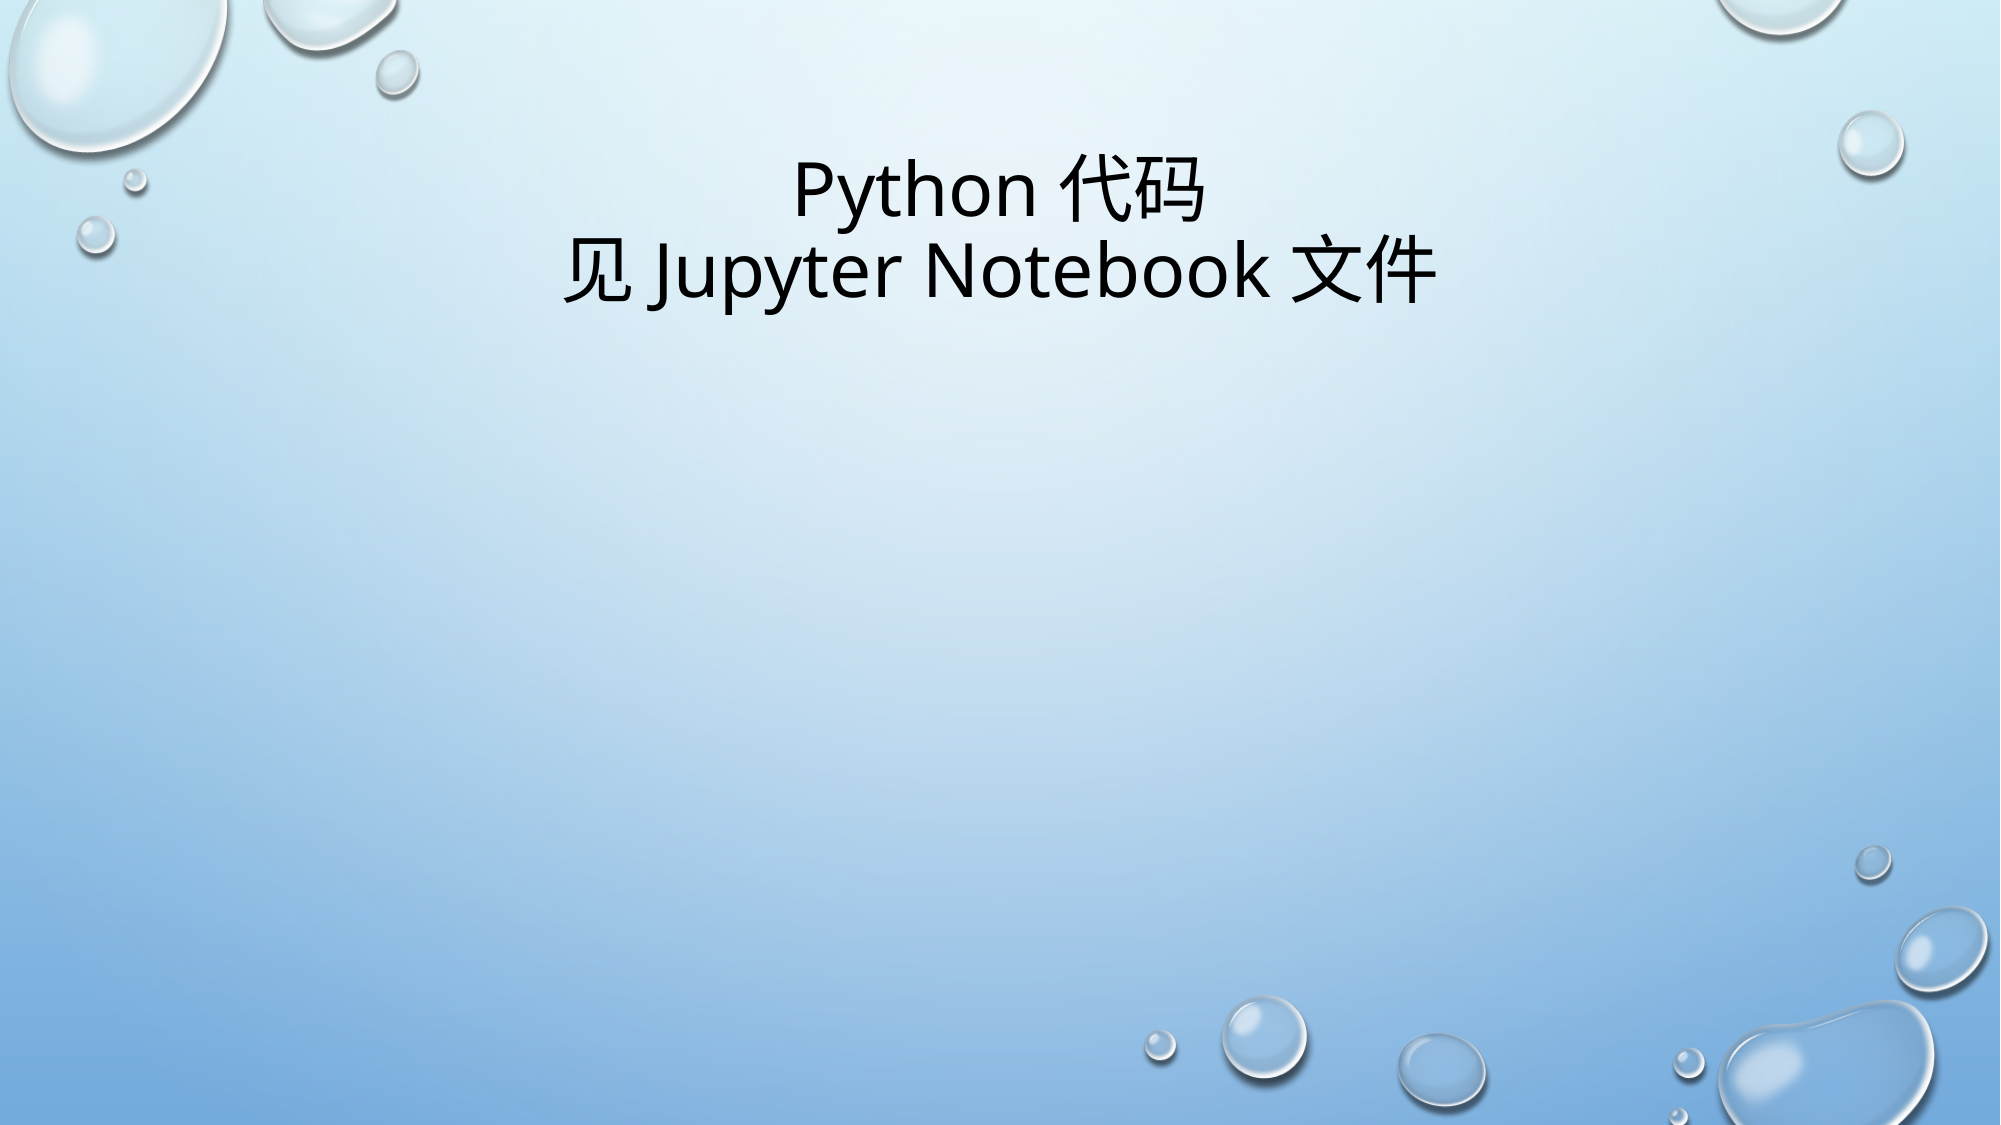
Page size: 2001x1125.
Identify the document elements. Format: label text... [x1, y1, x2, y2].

title Python代码 见Jupyter Notebook文件 [149, 101, 1851, 364]
picture [0, 0, 2000, 1125]
